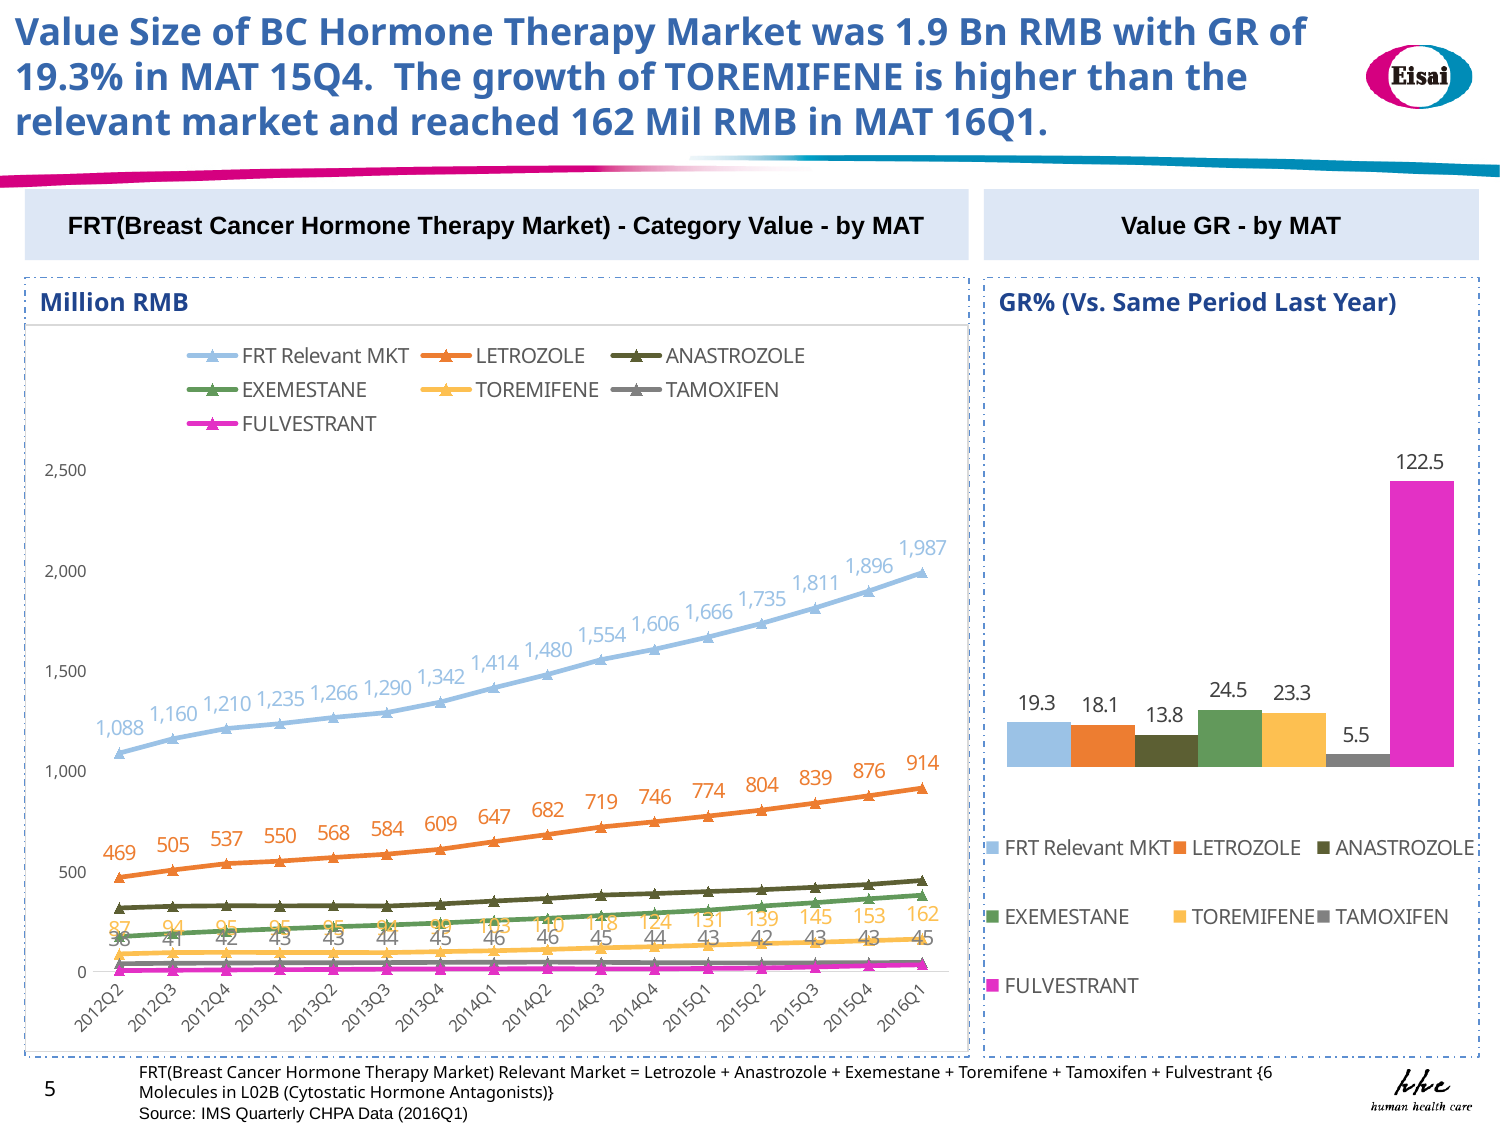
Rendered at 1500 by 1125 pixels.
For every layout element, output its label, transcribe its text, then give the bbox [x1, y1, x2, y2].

picture [0, 152, 1500, 191]
list Value Size of BC Hormone Therapy Market was 1.9 Bn RMB with GR of 19.3% in MAT 15Q4. The growth of TOREMIFENE is higher than the relevant market and reached 162 Mil RMB in MAT 16Q1. [0, 0, 1337, 150]
text_box Source: IMS Quarterly CHPA Data (2016Q1) [123, 1095, 1372, 1125]
text_box [24, 277, 969, 323]
picture [1424, 83, 1473, 110]
chart [24, 323, 970, 1053]
text_box [983, 277, 1479, 323]
list FRT(Breast Cancer Hormone Therapy Market) Relevant Market = Letrozole + Anastrozole + Exemestane + Toremifene + Tamoxifen + Fulvestrant {6 Molecules in L02B (Cytostatic Hormone Antagonists)} [123, 1068, 1372, 1095]
text_box Value GR - by MAT [983, 189, 1479, 261]
picture [1372, 1069, 1473, 1111]
chart [983, 323, 1480, 1053]
picture [1436, 45, 1473, 70]
slide_number 5 [29, 1069, 123, 1110]
text_box FRT(Breast Cancer Hormone Therapy Market) - Category Value - by MAT [24, 189, 969, 261]
picture [1366, 45, 1450, 110]
